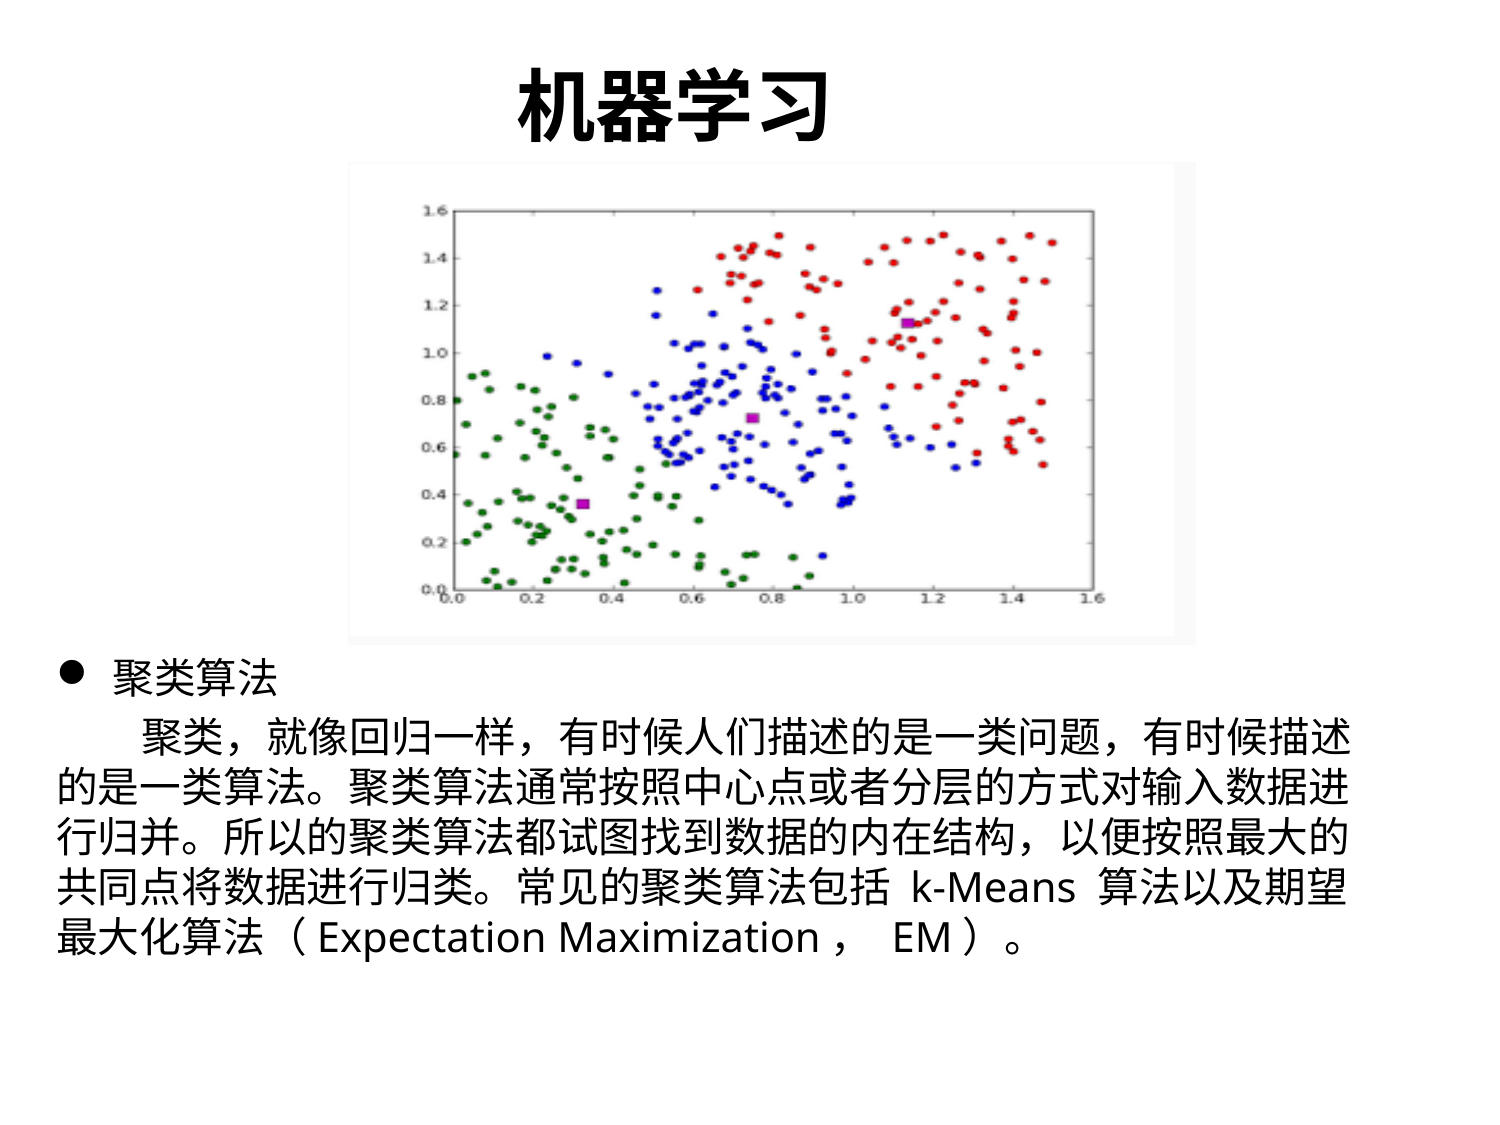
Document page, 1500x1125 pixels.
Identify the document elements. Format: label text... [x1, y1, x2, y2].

picture [348, 162, 1196, 645]
list 聚类算法 聚类，就像回归一样，有时候人们描述的是一类问题，有时候描述的是一类算法。聚类算法通常按照中心点或者分层的方式对输入数据进行归并。所以的聚类算法都试图找到数据的内在结构，以便按照最大的共同点将数据进行归类。常见的聚类算法包括 k-Means 算法以及期望最大化算法（Expectation Maximization， EM）。 [41, 644, 1392, 1028]
title 机器学习 [0, 56, 1350, 152]
